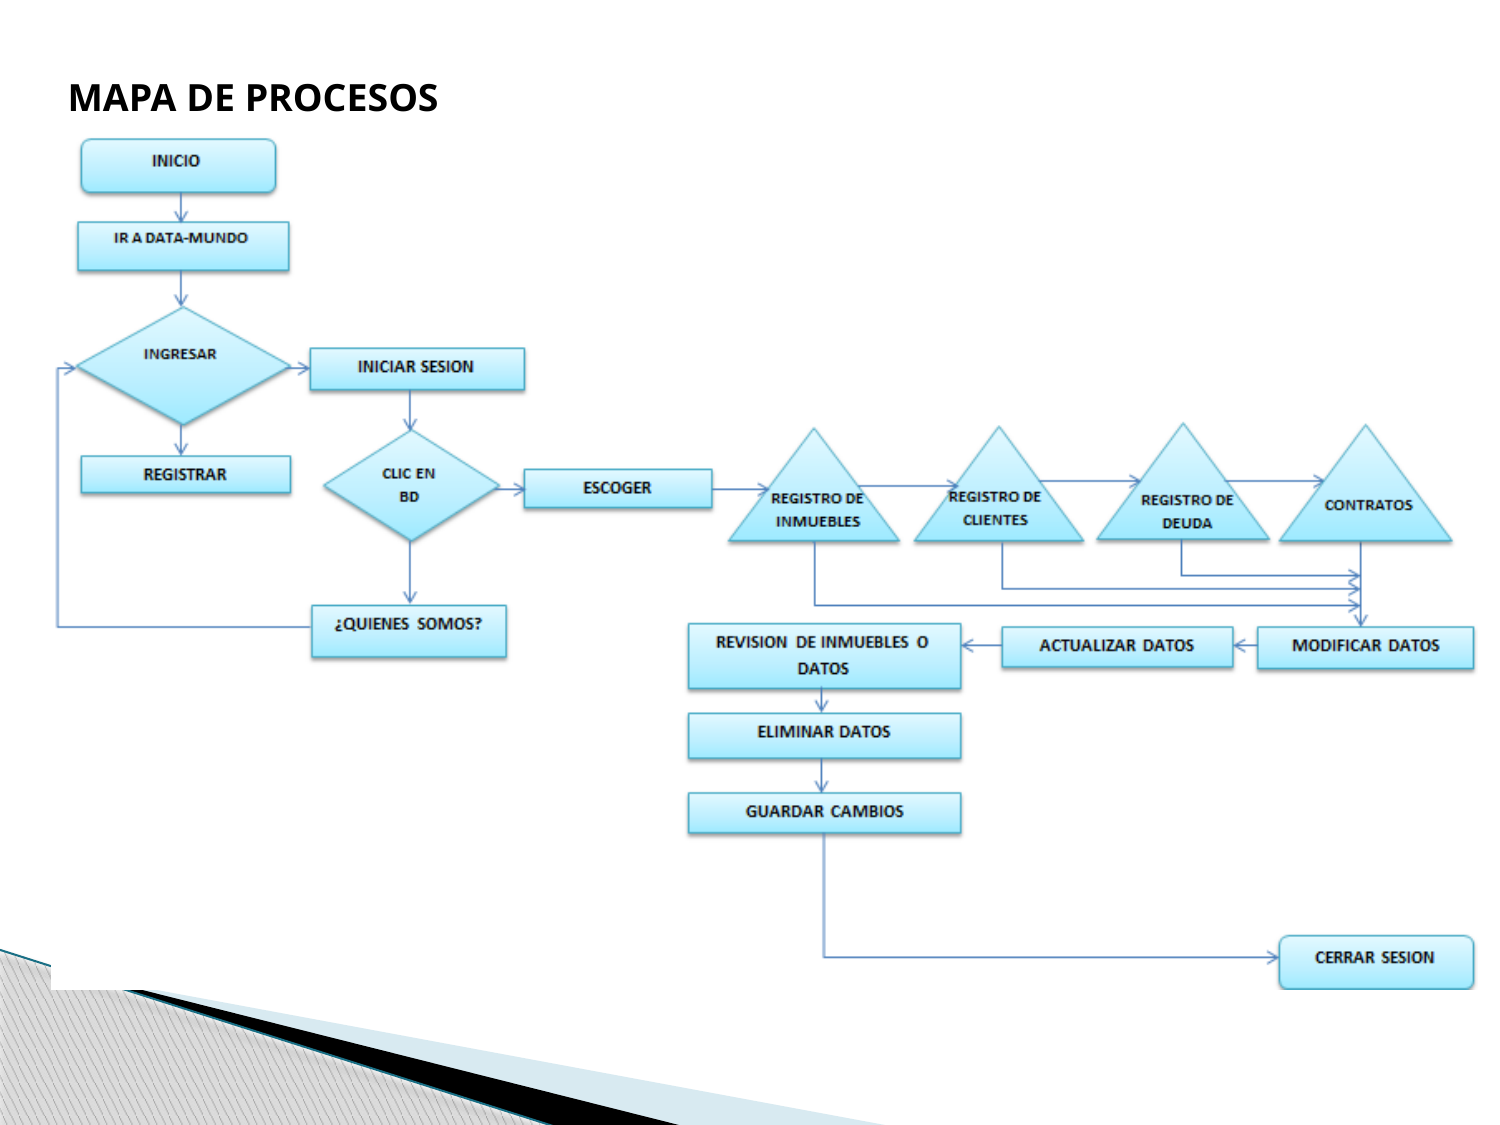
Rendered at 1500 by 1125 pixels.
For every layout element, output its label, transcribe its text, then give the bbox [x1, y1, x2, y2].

text_box MAPA DE PROCESOS [52, 66, 454, 127]
picture [51, 127, 1478, 990]
